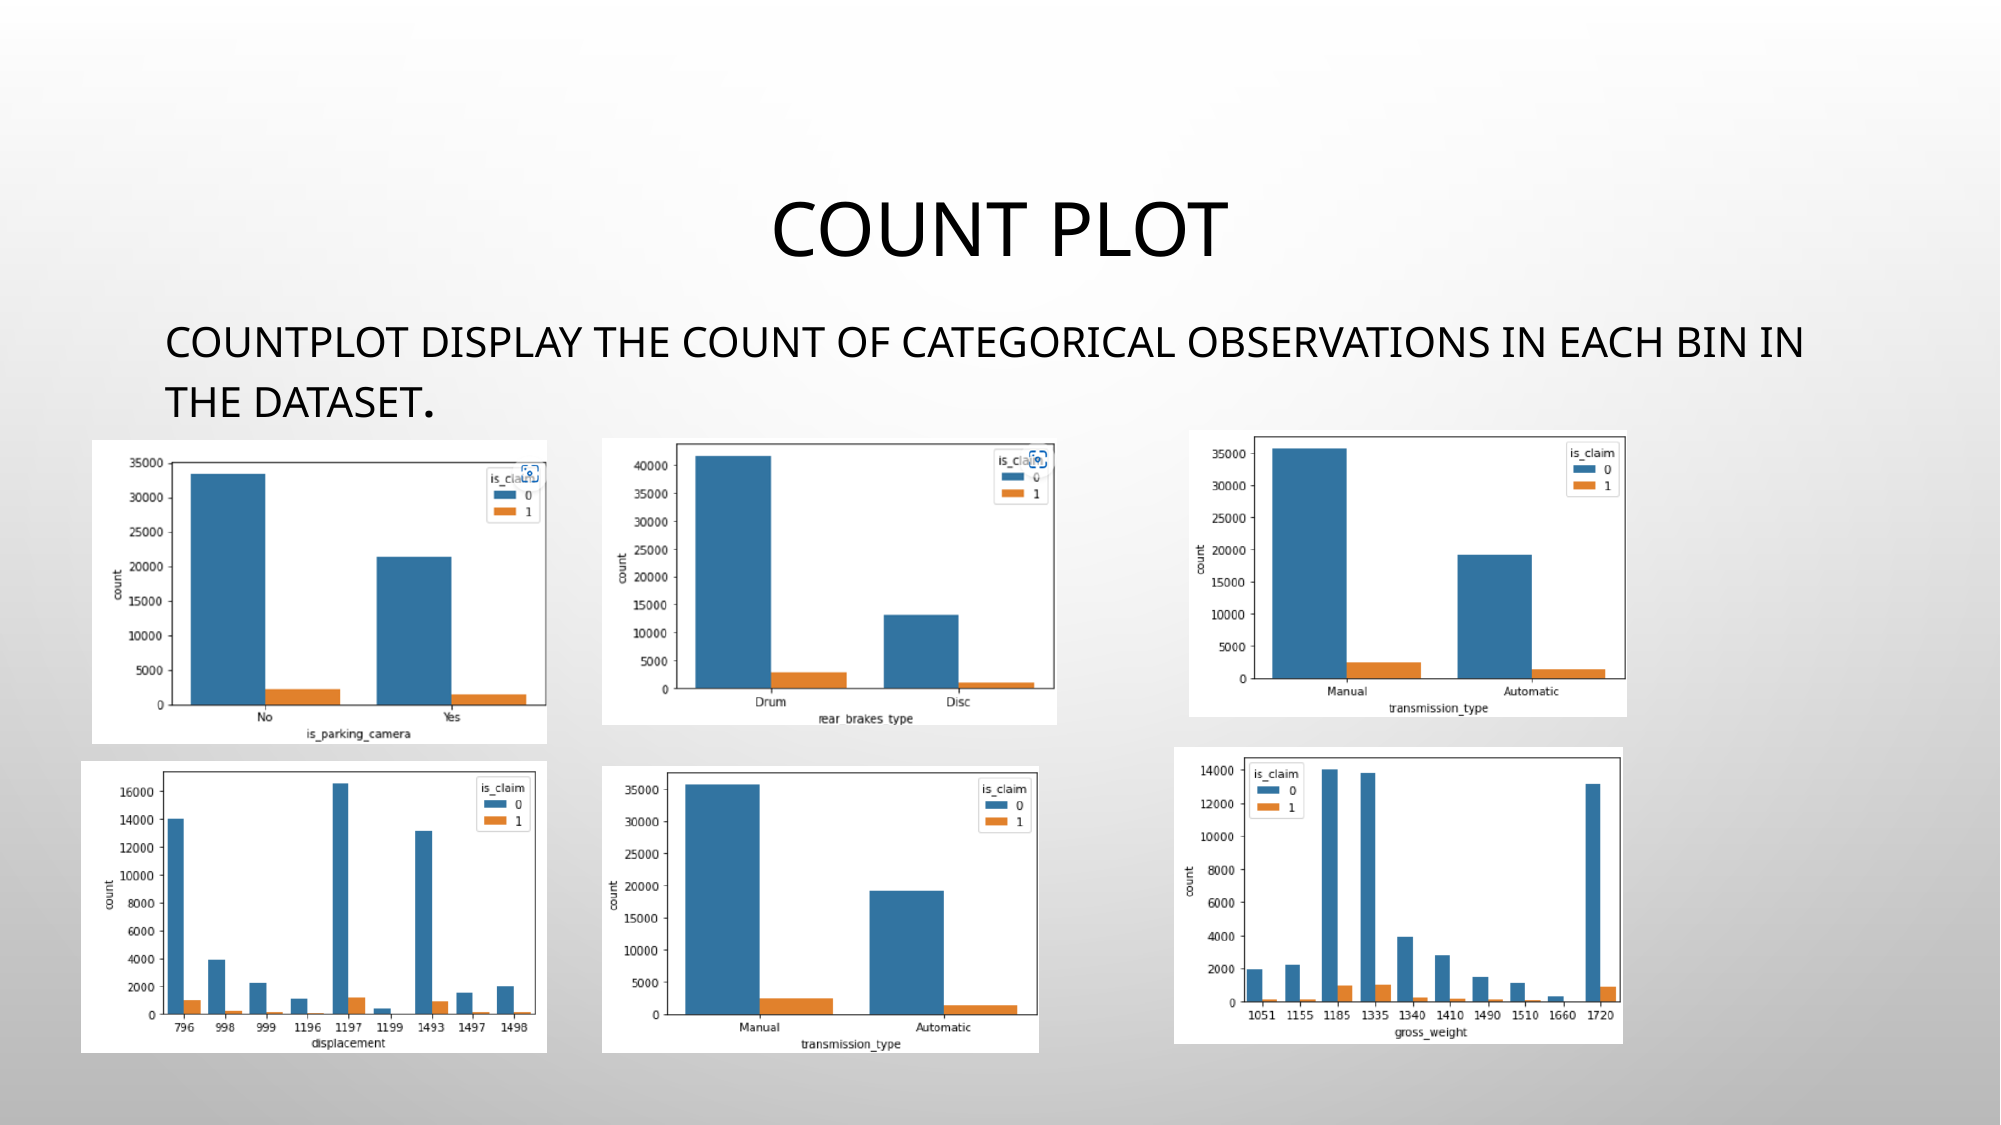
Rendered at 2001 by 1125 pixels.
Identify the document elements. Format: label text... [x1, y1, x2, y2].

title Count Plot [149, 101, 1851, 298]
list Countplot display the count of categorical observations in each bin in the dataset. [149, 298, 1851, 950]
picture [0, 0, 2000, 1125]
